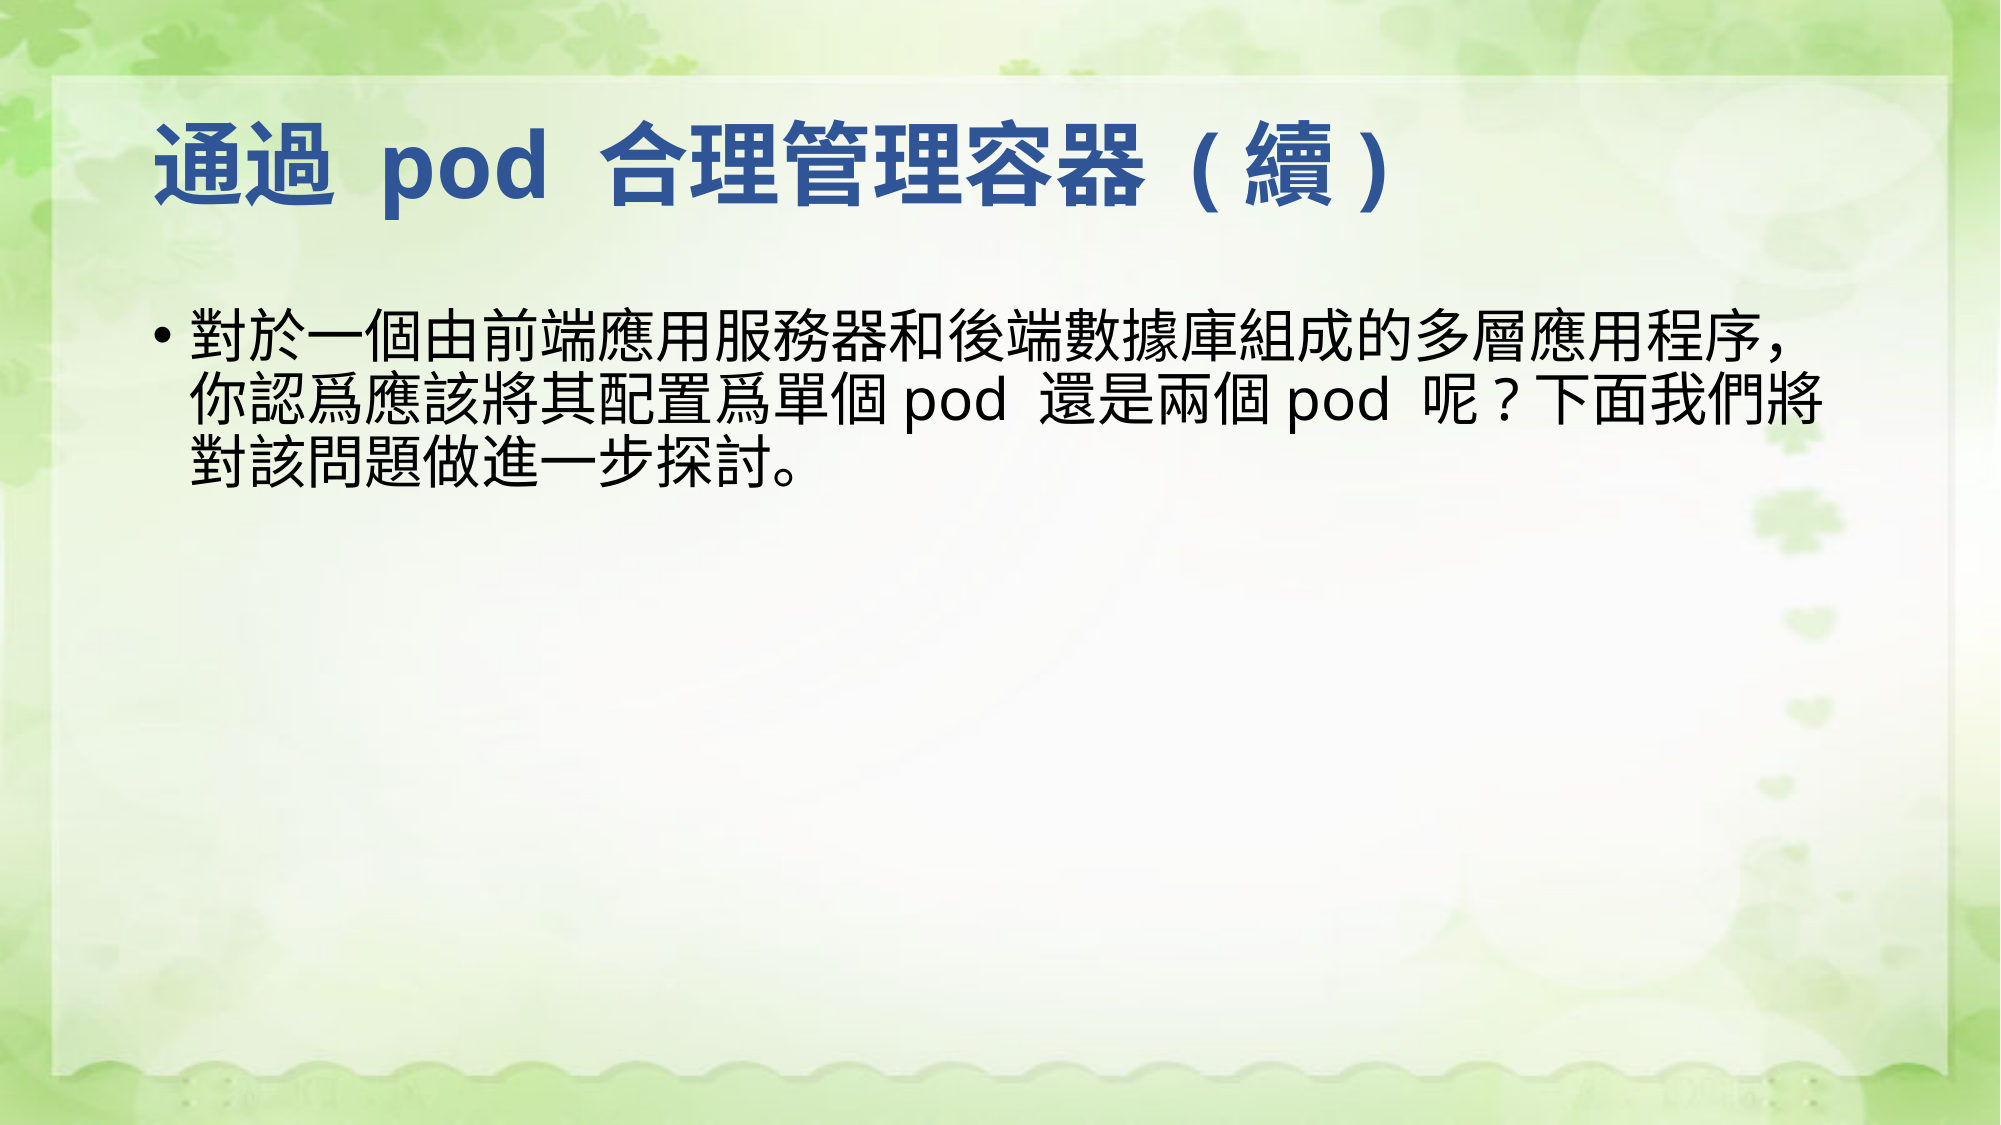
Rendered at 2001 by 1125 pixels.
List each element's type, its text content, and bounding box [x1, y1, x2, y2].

list 對於一個由前端應用服務器和後端數據庫組成的多層應用程序，你認爲應該將其配置爲單個pod 還是兩個pod 呢?下面我們將對該問題做進一步探討。 [137, 299, 1863, 1014]
picture [0, 0, 2001, 1125]
title 通過 pod 合理管理容器 (續) [137, 59, 1863, 278]
